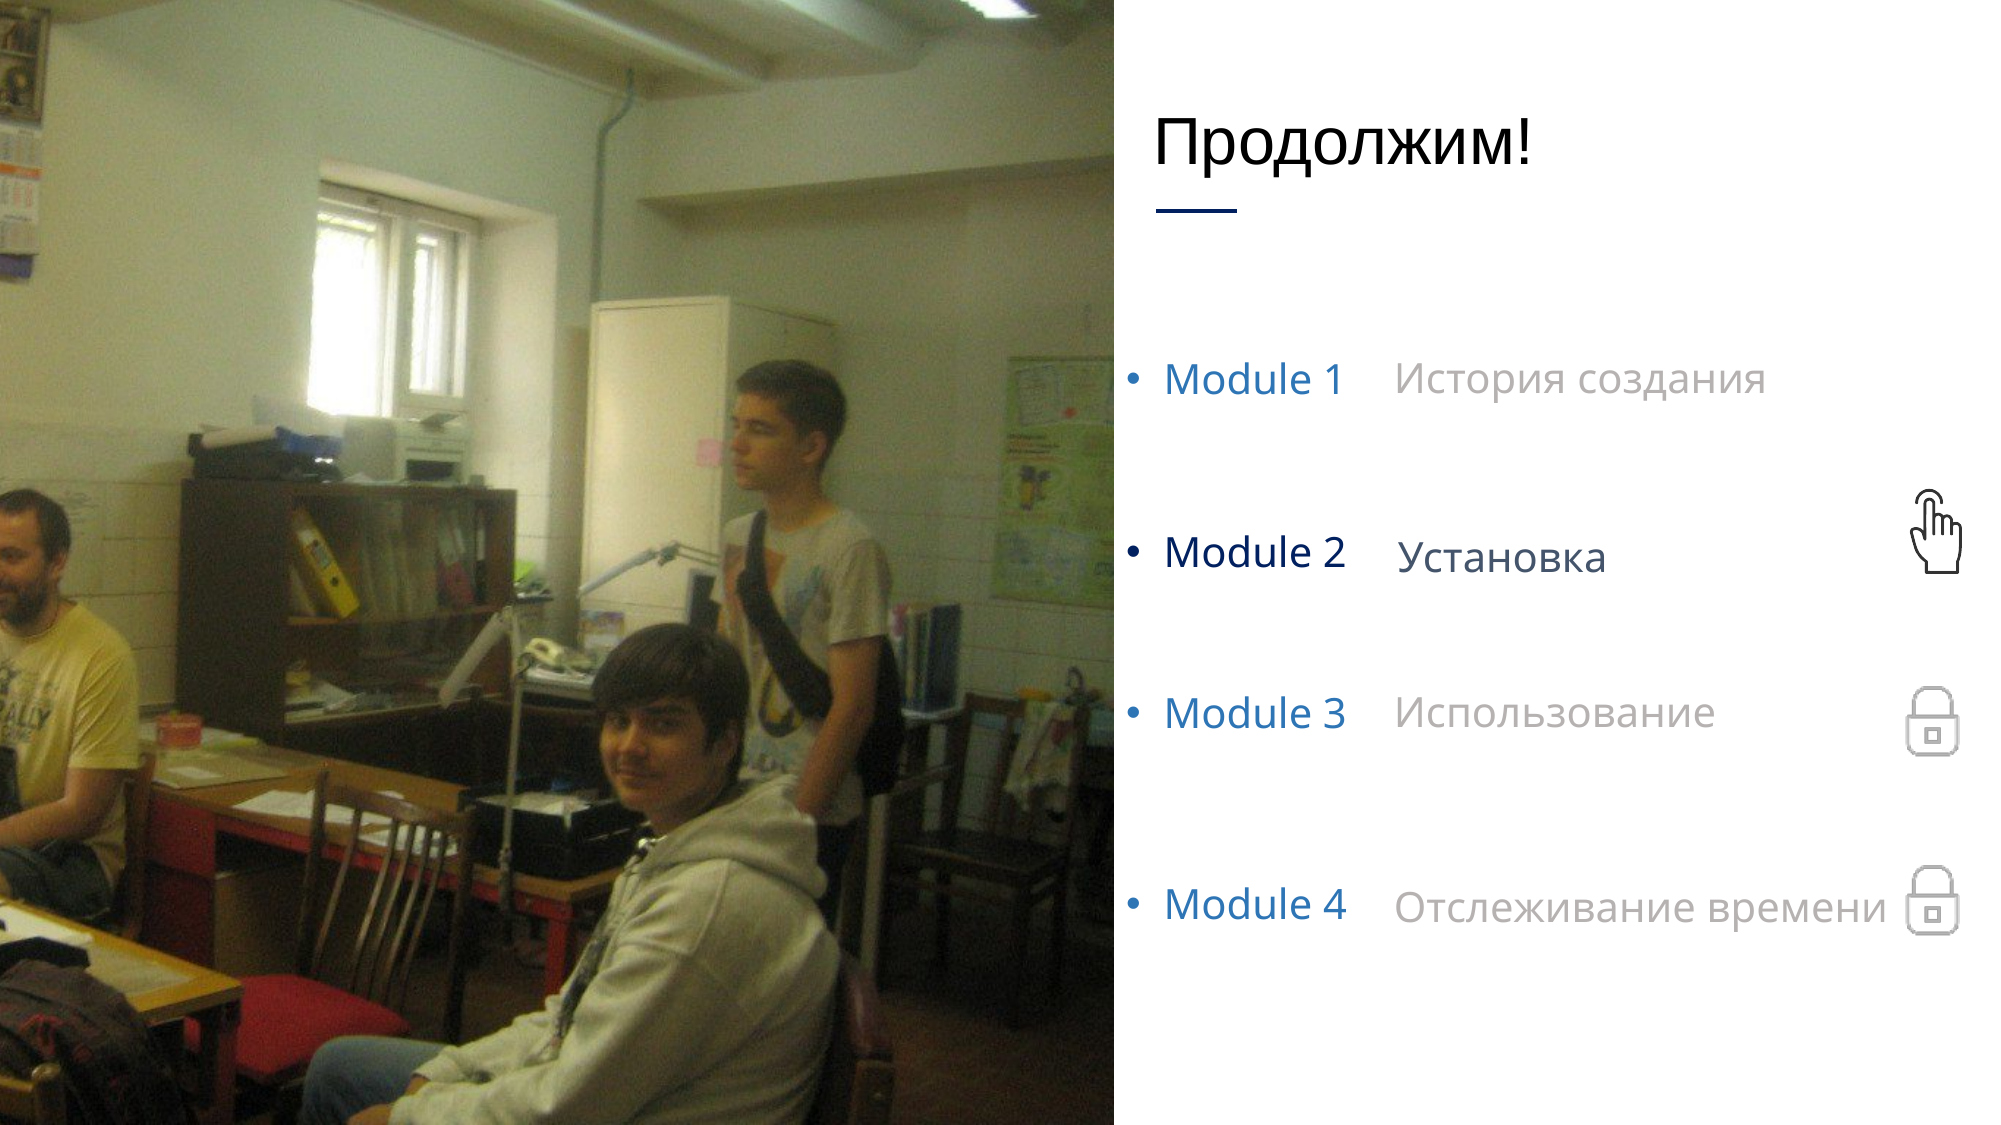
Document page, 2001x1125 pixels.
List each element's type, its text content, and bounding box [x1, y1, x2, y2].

list Module 3 [1126, 684, 1374, 753]
list Module 1 [1126, 351, 1353, 419]
list Использование [1393, 678, 1944, 801]
picture [1873, 468, 2000, 595]
picture [1873, 839, 1993, 959]
text_box Отслеживание времени [1393, 873, 1980, 996]
list Module 4 [1126, 875, 1382, 943]
list Установка [1397, 523, 1948, 636]
text_box Продолжим! [1138, 90, 1948, 186]
list Module 2 [1126, 523, 1374, 592]
picture [0, 0, 1114, 1125]
picture [1873, 660, 1993, 780]
list История создания [1393, 344, 1866, 419]
